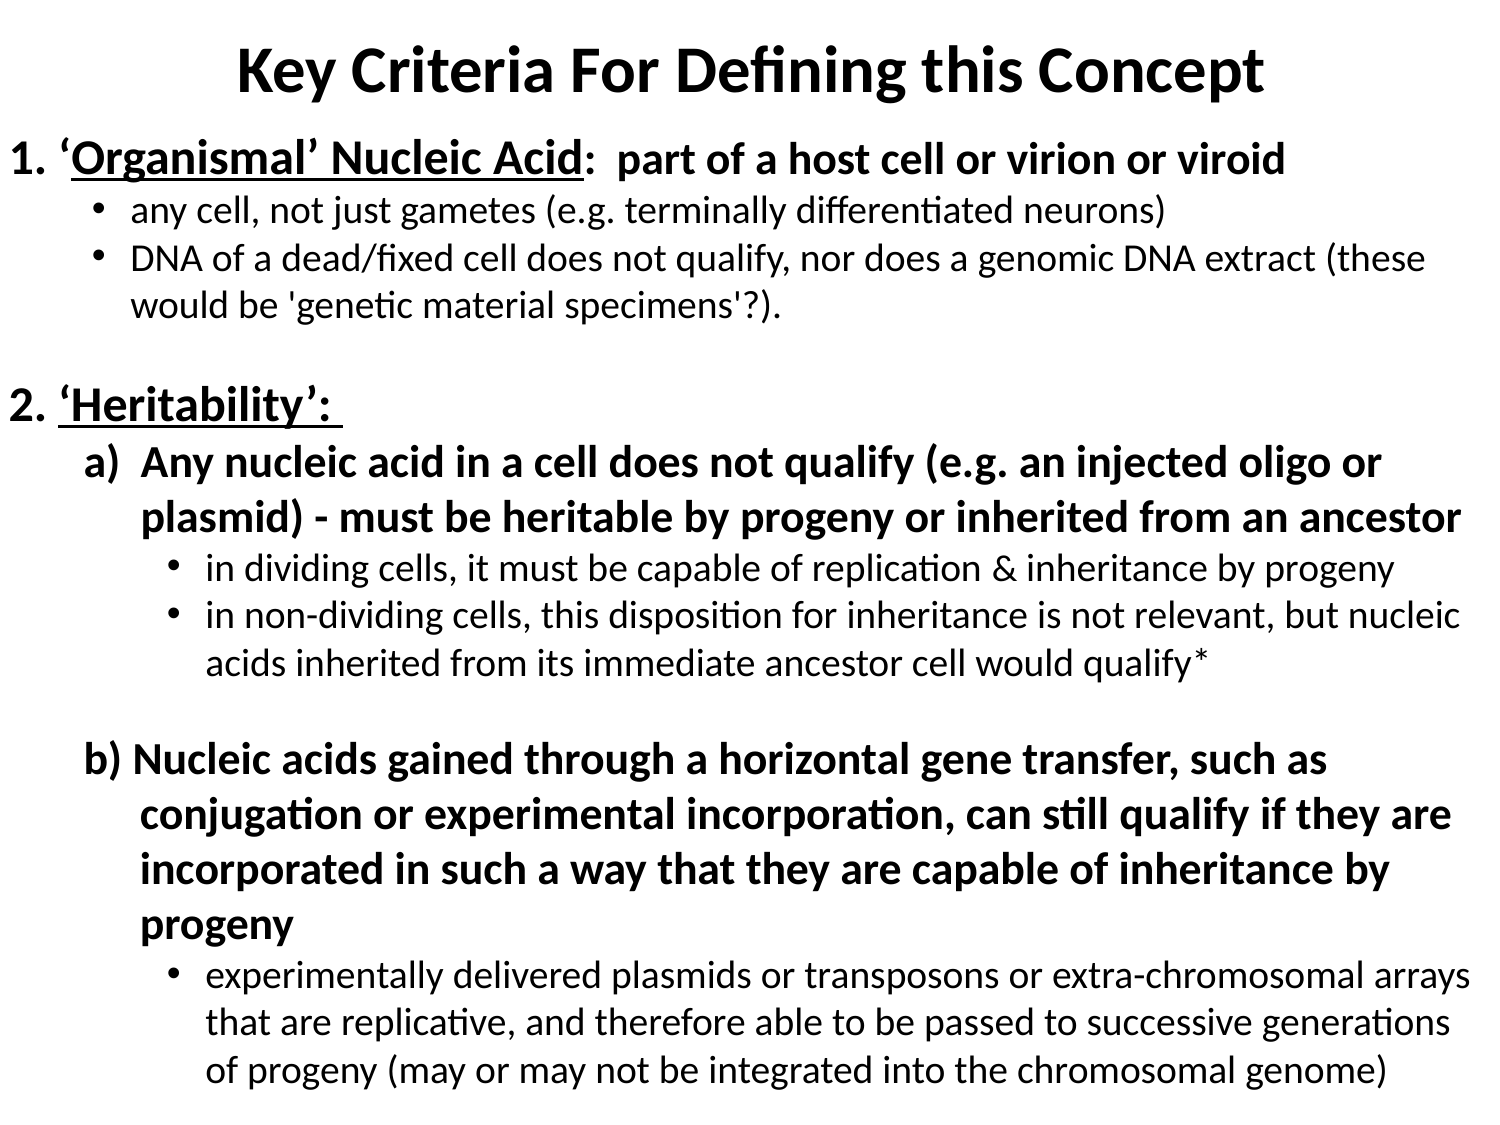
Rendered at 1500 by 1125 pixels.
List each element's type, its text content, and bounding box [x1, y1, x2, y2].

text_box Key Criteria For Defining this Concept [222, 18, 1283, 114]
text_box 1. ‘Organismal’ Nucleic Acid: part of a host cell or virion or viroid any cell, not just gametes (e.g. terminally differentiated neurons) DNA of a dead/fixed cell does not qualify, nor does a genomic DNA extract (these would be 'genetic material specimens'?). 2. ‘Heritability’: a) Any nucleic acid in a cell does not qualify (e.g. an injected oligo or plasmid) - must be heritable by progeny or inherited from an ancestor in dividing cells, it must be capable of replication & inheritance by progeny in non-dividing cells, this disposition for inheritance is not relevant, but nucleic acids inherited from its immediate ancestor cell would qualify* b) Nucleic acids gained through a horizontal gene transfer, such as conjugation or experimental incorporation, can still qualify if they are incorporated in such a way that they are capable of inheritance by progeny experimentally delivered plasmids or transposons or extra-chromosomal arrays that are replicative, and therefore able to be passed to successive generations of progeny (may or may not be integrated into the chromosomal genome) [0, 71, 1500, 1099]
